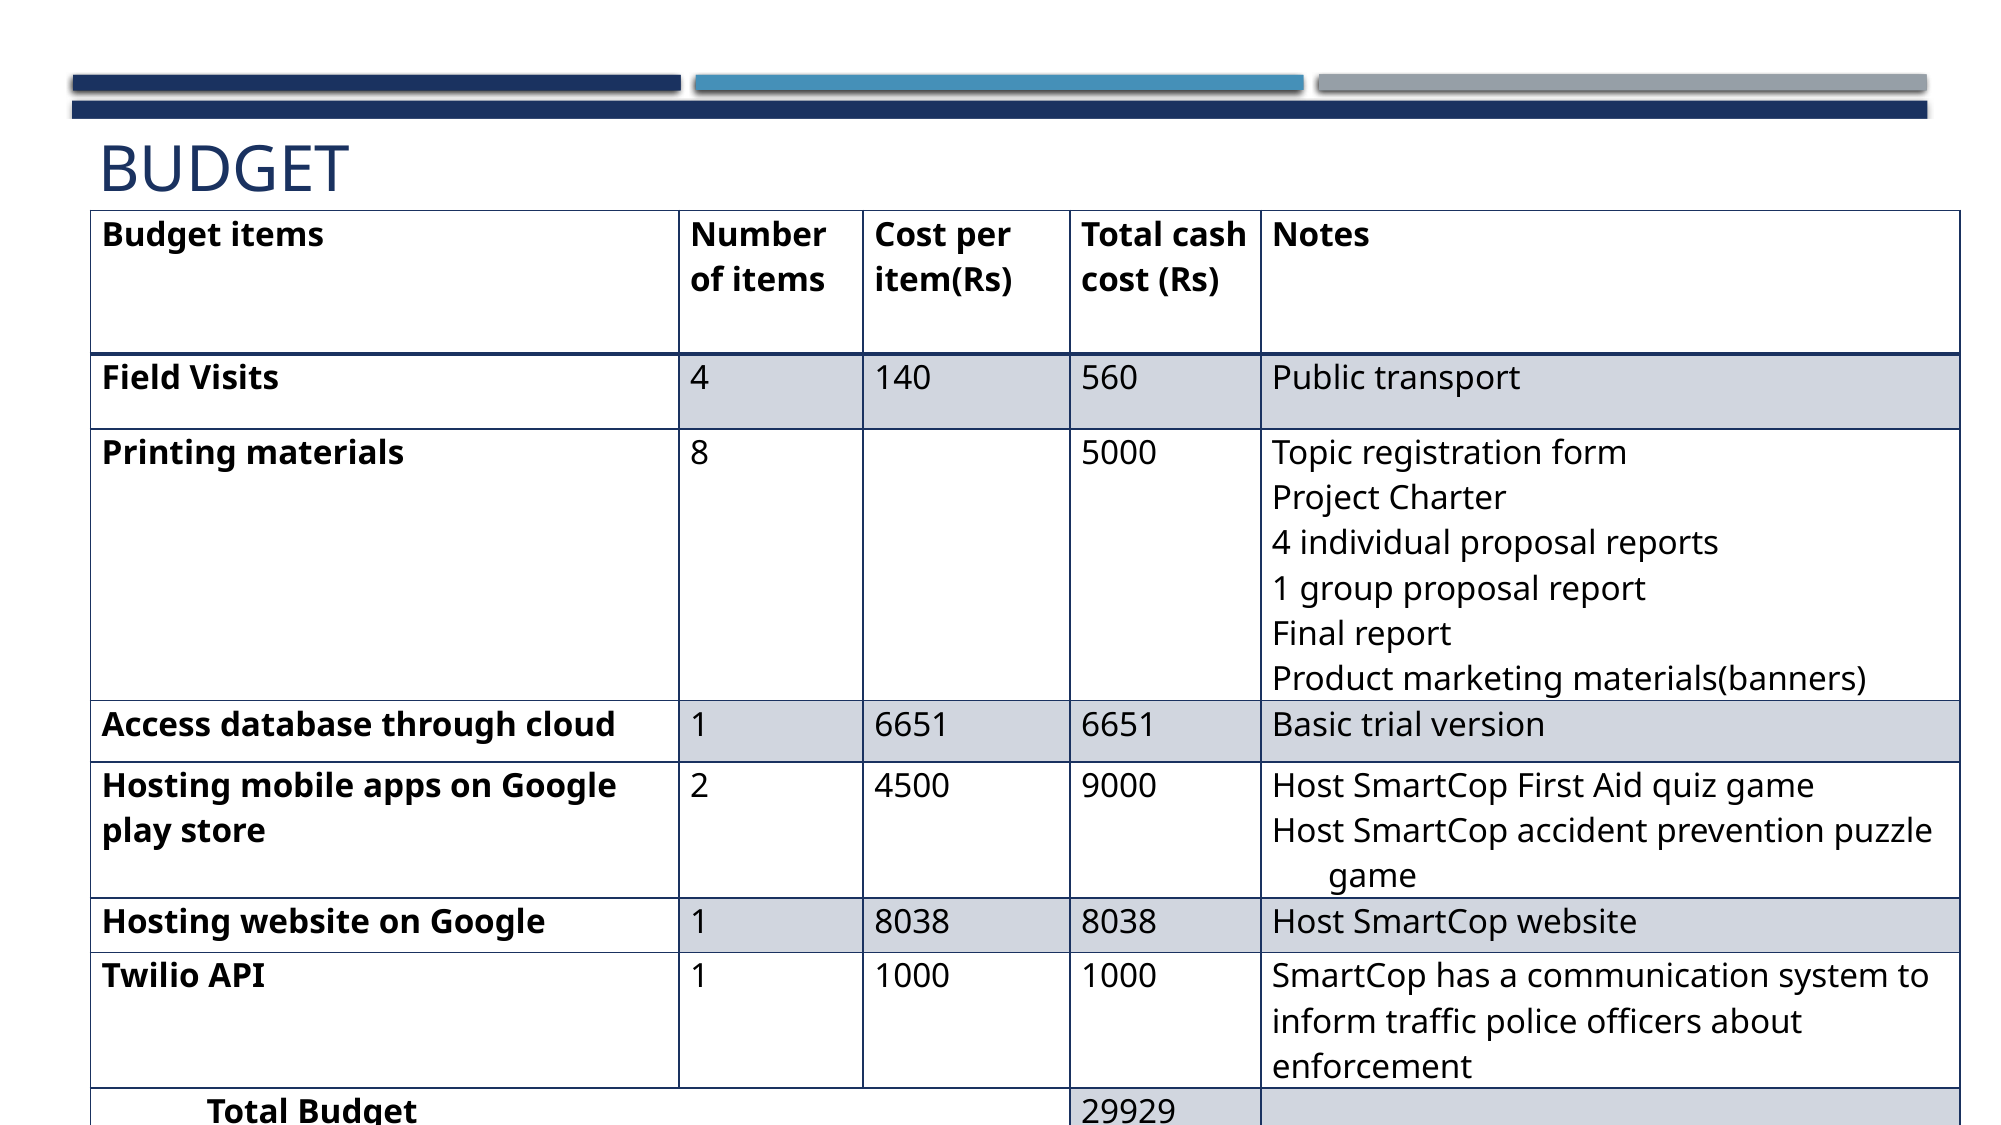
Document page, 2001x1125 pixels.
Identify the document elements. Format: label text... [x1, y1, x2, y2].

table_cell 2 [680, 763, 862, 897]
table_cell Hosting mobile apps on Google play store [91, 763, 678, 897]
table_cell 6651 [1071, 701, 1260, 761]
table_header Budget items [91, 211, 678, 352]
table_cell 8038 [864, 899, 1069, 952]
table_cell Host SmartCop First Aid quiz game Host SmartCop accident prevention puzzle game [1262, 763, 1959, 897]
table_cell 8038 [1071, 899, 1260, 952]
text_box [1318, 73, 1928, 92]
table_cell 29929 [1071, 1089, 1260, 1125]
table_cell 8 [680, 430, 862, 700]
text_box [695, 74, 1304, 91]
table_header Notes [1262, 211, 1959, 352]
table_cell Twilio API [91, 953, 678, 1087]
title budget [83, 119, 1887, 212]
table_cell Field Visits [91, 356, 678, 428]
table_cell [864, 430, 1069, 700]
table_header Total cash cost (Rs) [1071, 211, 1260, 352]
table_cell 4500 [864, 763, 1069, 897]
table_cell 4 [680, 356, 862, 428]
table_cell 1 [680, 701, 862, 761]
table_cell 1000 [1071, 953, 1260, 1087]
table_cell Hosting website on Google [91, 899, 678, 952]
table_cell 140 [864, 356, 1069, 428]
table_header Cost per item(Rs) [864, 211, 1069, 352]
table_cell 1000 [864, 953, 1069, 1087]
table_cell 9000 [1071, 763, 1260, 897]
table_cell 1 [680, 899, 862, 952]
table_cell 6651 [864, 701, 1069, 761]
table_cell Printing materials [91, 430, 678, 700]
table_cell [1262, 1089, 1959, 1125]
table_cell Total Budget [91, 1089, 1069, 1125]
table_cell Topic registration form Project Charter 4 individual proposal reports 1 group proposal report Final report Product marketing materials(banners) [1262, 430, 1959, 700]
table_header Number of items [680, 211, 862, 352]
table_cell Host SmartCop website [1262, 899, 1959, 952]
table_cell 1 [680, 953, 862, 1087]
text_box [72, 74, 682, 92]
table_cell 5000 [1071, 430, 1260, 700]
table_cell 560 [1071, 356, 1260, 428]
table_cell SmartCop has a communication system to inform traffic police officers about enforcement [1262, 953, 1959, 1087]
table_cell Access database through cloud [91, 701, 678, 761]
table_cell Basic trial version [1262, 701, 1959, 761]
text_box [0, 117, 2000, 1125]
table_cell Public transport [1262, 356, 1959, 428]
